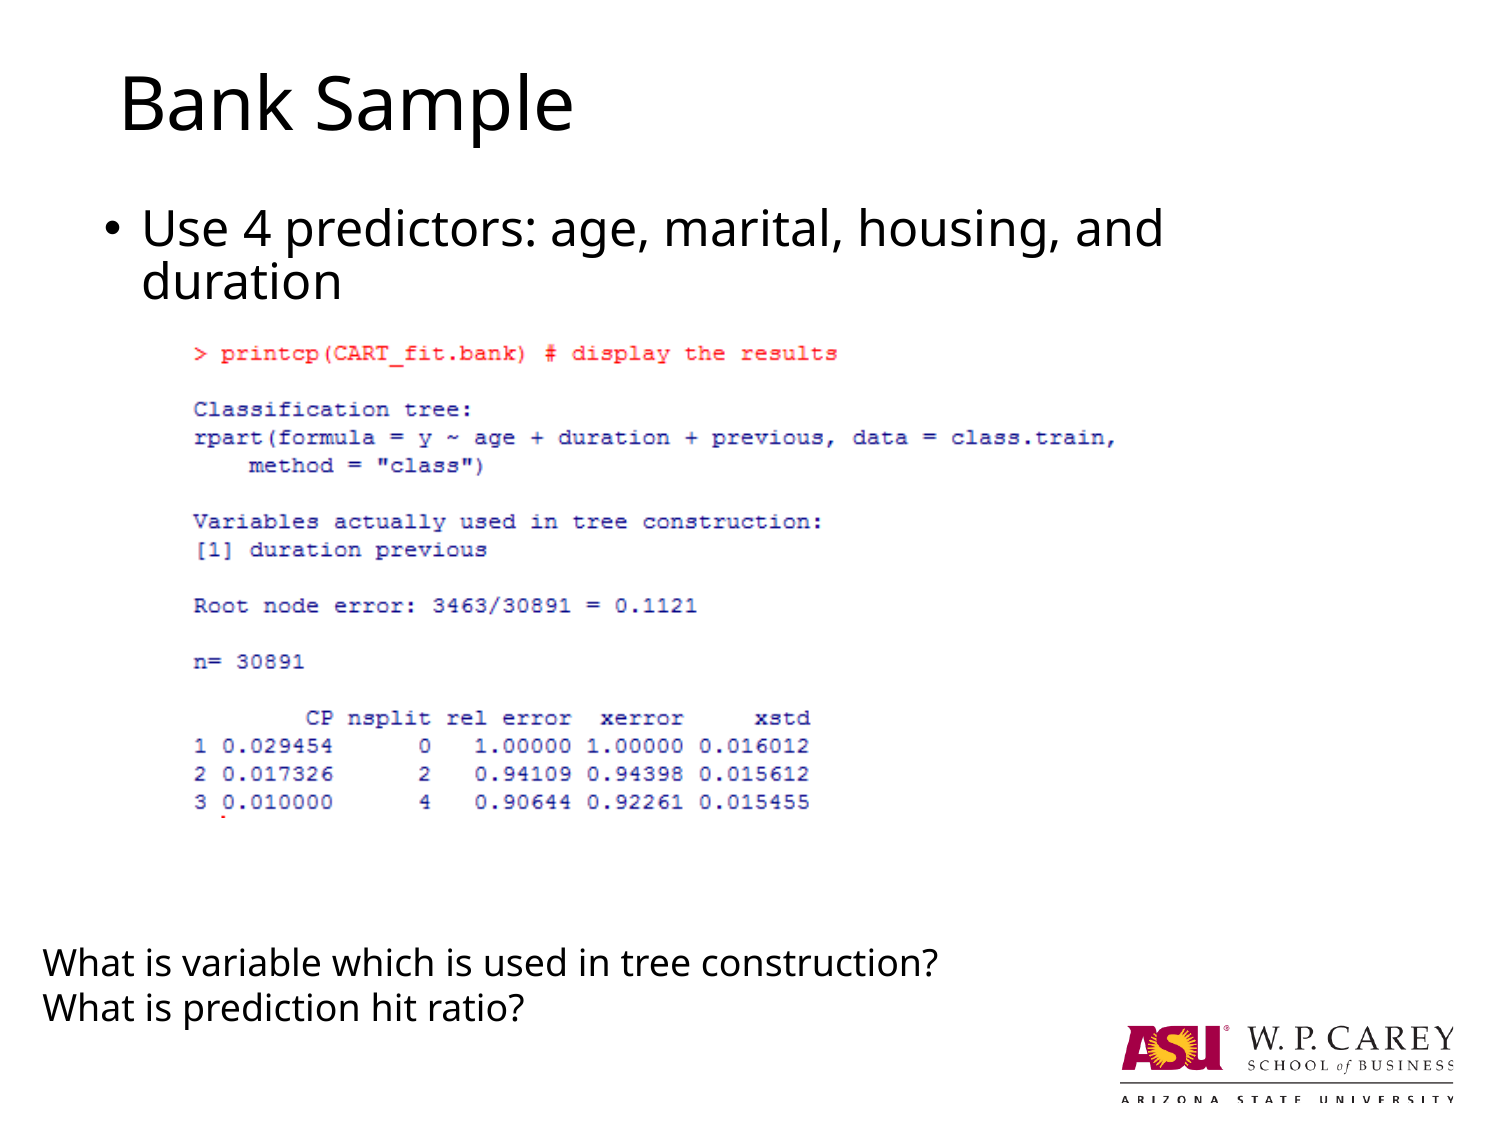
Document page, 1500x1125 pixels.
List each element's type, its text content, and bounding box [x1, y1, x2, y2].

list Use 4 predictors: age, marital, housing, and duration [88, 195, 1383, 910]
title Bank Sample [103, 0, 1412, 216]
text_box What is variable which is used in tree construction? What is prediction hit ratio? [27, 909, 968, 1037]
picture [185, 341, 1142, 818]
